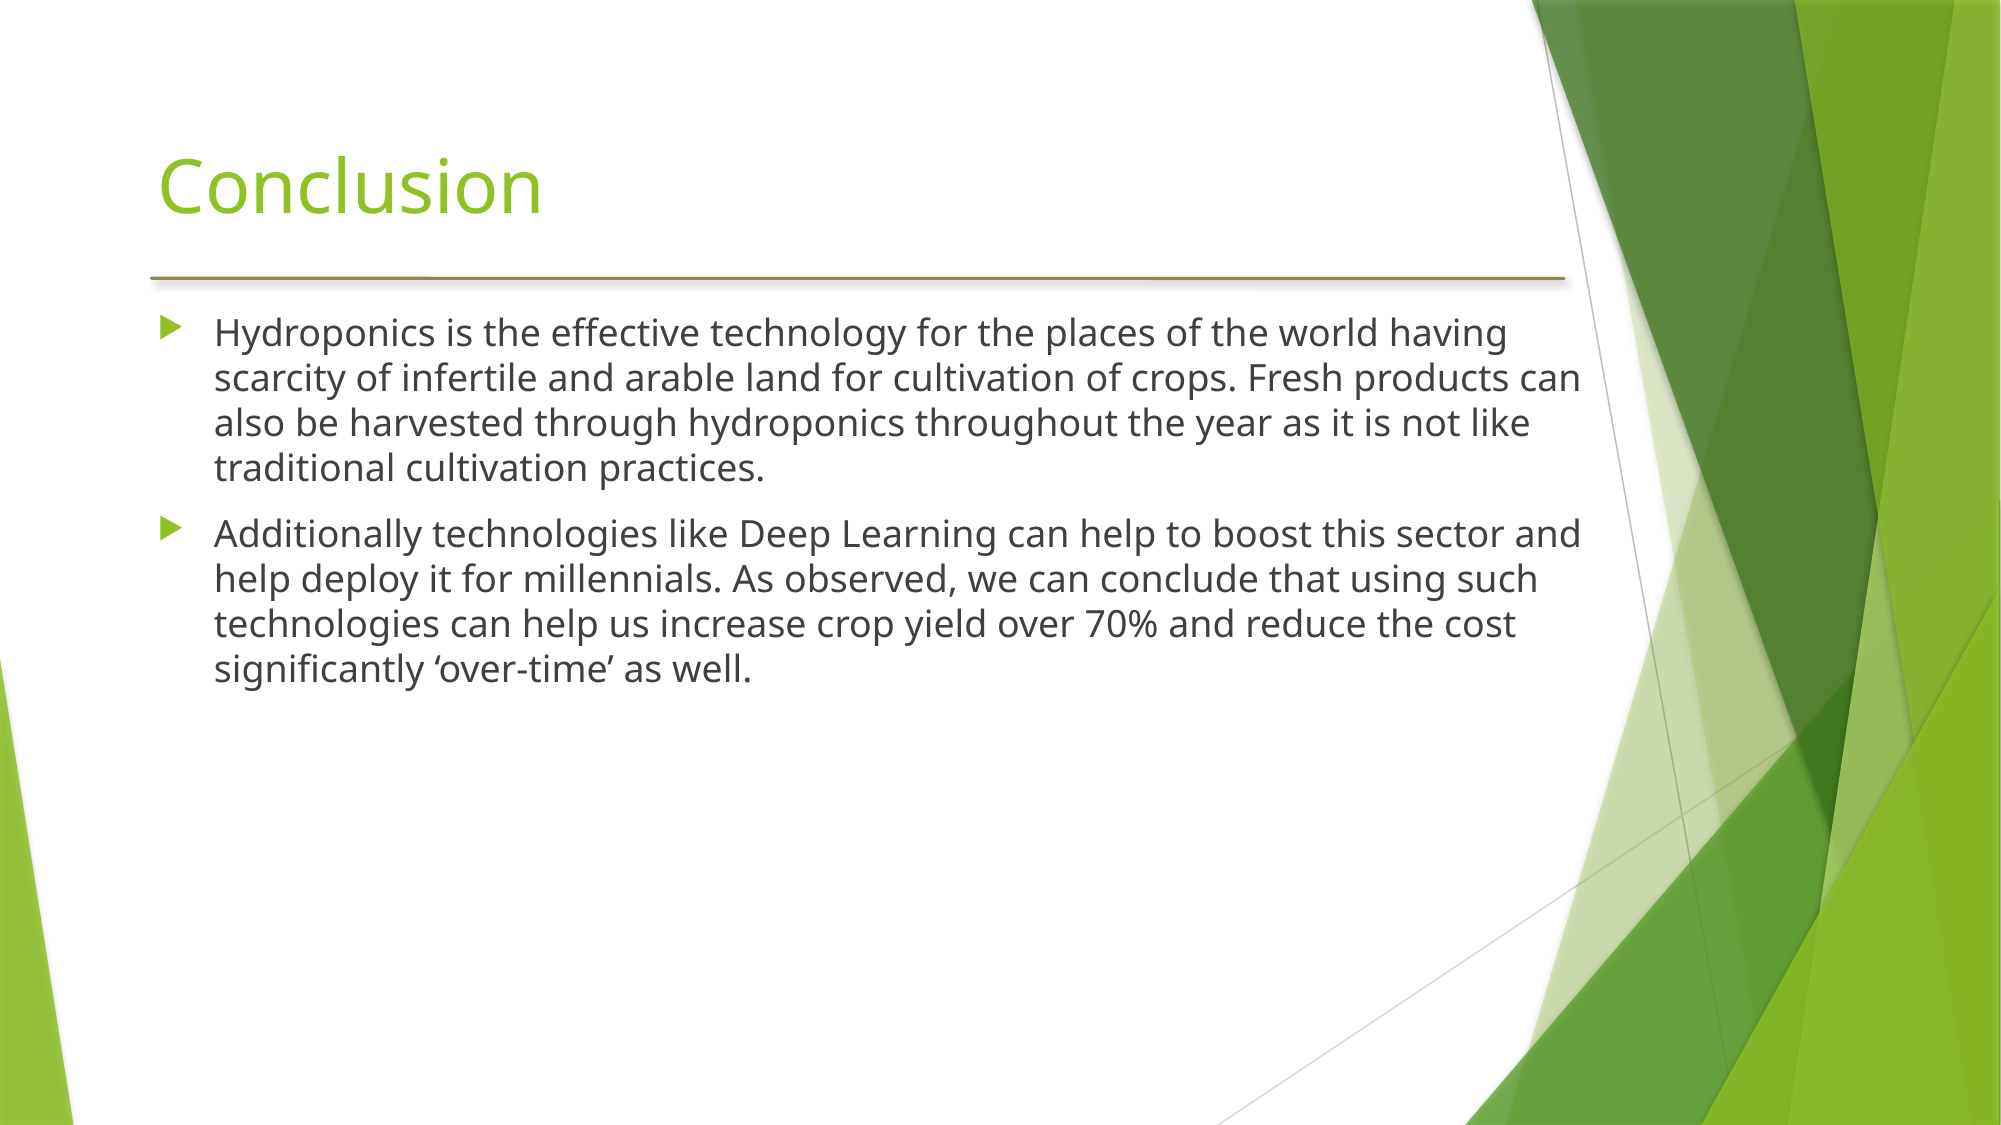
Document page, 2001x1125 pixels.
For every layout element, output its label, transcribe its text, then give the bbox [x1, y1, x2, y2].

list Hydroponics is the effective technology for the places of the world having scarcity of infertile and arable land for cultivation of crops. Fresh products can also be harvested through hydroponics throughout the year as it is not like traditional cultivation practices. Additionally technologies like Deep Learning can help to boost this sector and help deploy it for millennials. As observed, we can conclude that using such technologies can help us increase crop yield over 70% and reduce the cost significantly ‘over-time’ as well. [142, 301, 1615, 928]
title Conclusion [142, 130, 1787, 279]
